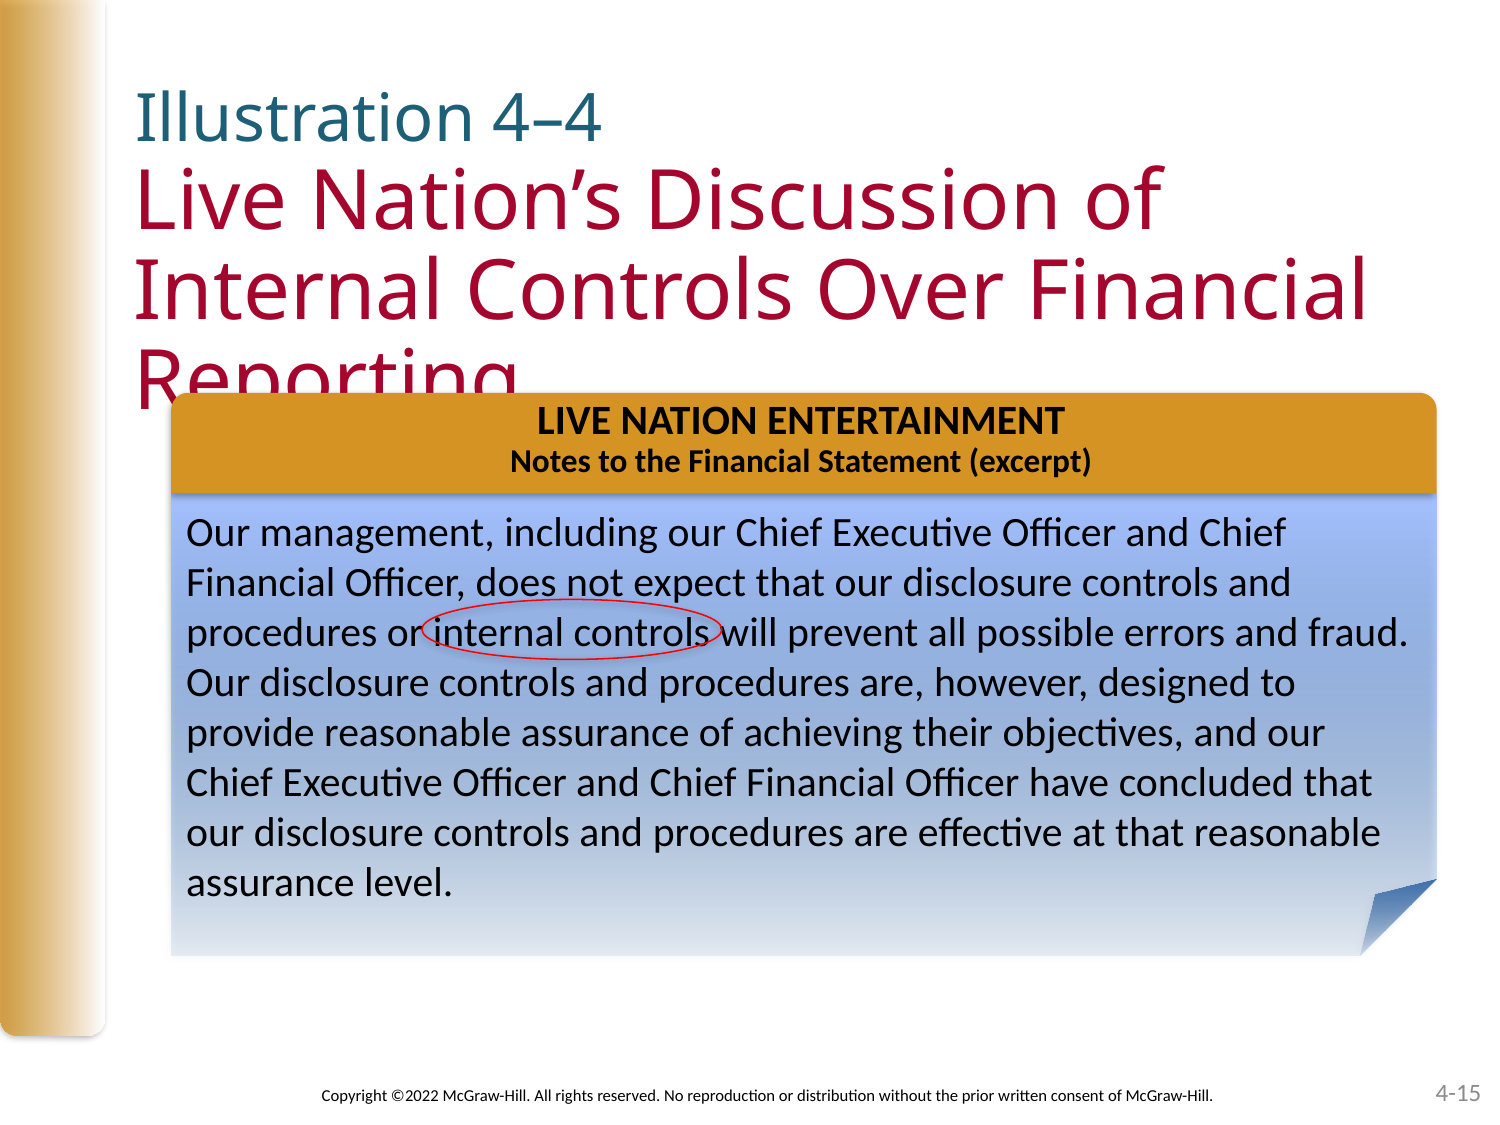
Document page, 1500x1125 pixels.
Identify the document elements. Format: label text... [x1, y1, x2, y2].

slide_number 4-15 [1146, 1061, 1497, 1122]
title Live Nation’s Discussion of Internal Controls Over Financial Reporting [118, 149, 1469, 338]
text_box [421, 598, 723, 661]
text_box LIVE NATION ENTERTAINMENT Notes to the Financial Statement (excerpt) [456, 391, 1147, 487]
text_box [170, 501, 1405, 957]
list Illustration 4–4 [135, 75, 1147, 142]
footer Copyright ©2022 McGraw-Hill. All rights reserved. No reproduction or distribution without the prior written consent of McGraw-Hill. [233, 1064, 1307, 1125]
text_box [170, 392, 1438, 495]
text_box Our management, including our Chief Executive Officer and Chief Financial Officer, does not expect that our disclosure controls and procedures or internal controls will prevent all possible errors and fraud. Our disclosure controls and procedures are, however, designed to provide reasonable assurance of achieving their objectives, and our Chief Executive Officer and Chief Financial Officer have concluded that our disclosure controls and procedures are effective at that reasonable assurance level. [171, 501, 1437, 912]
